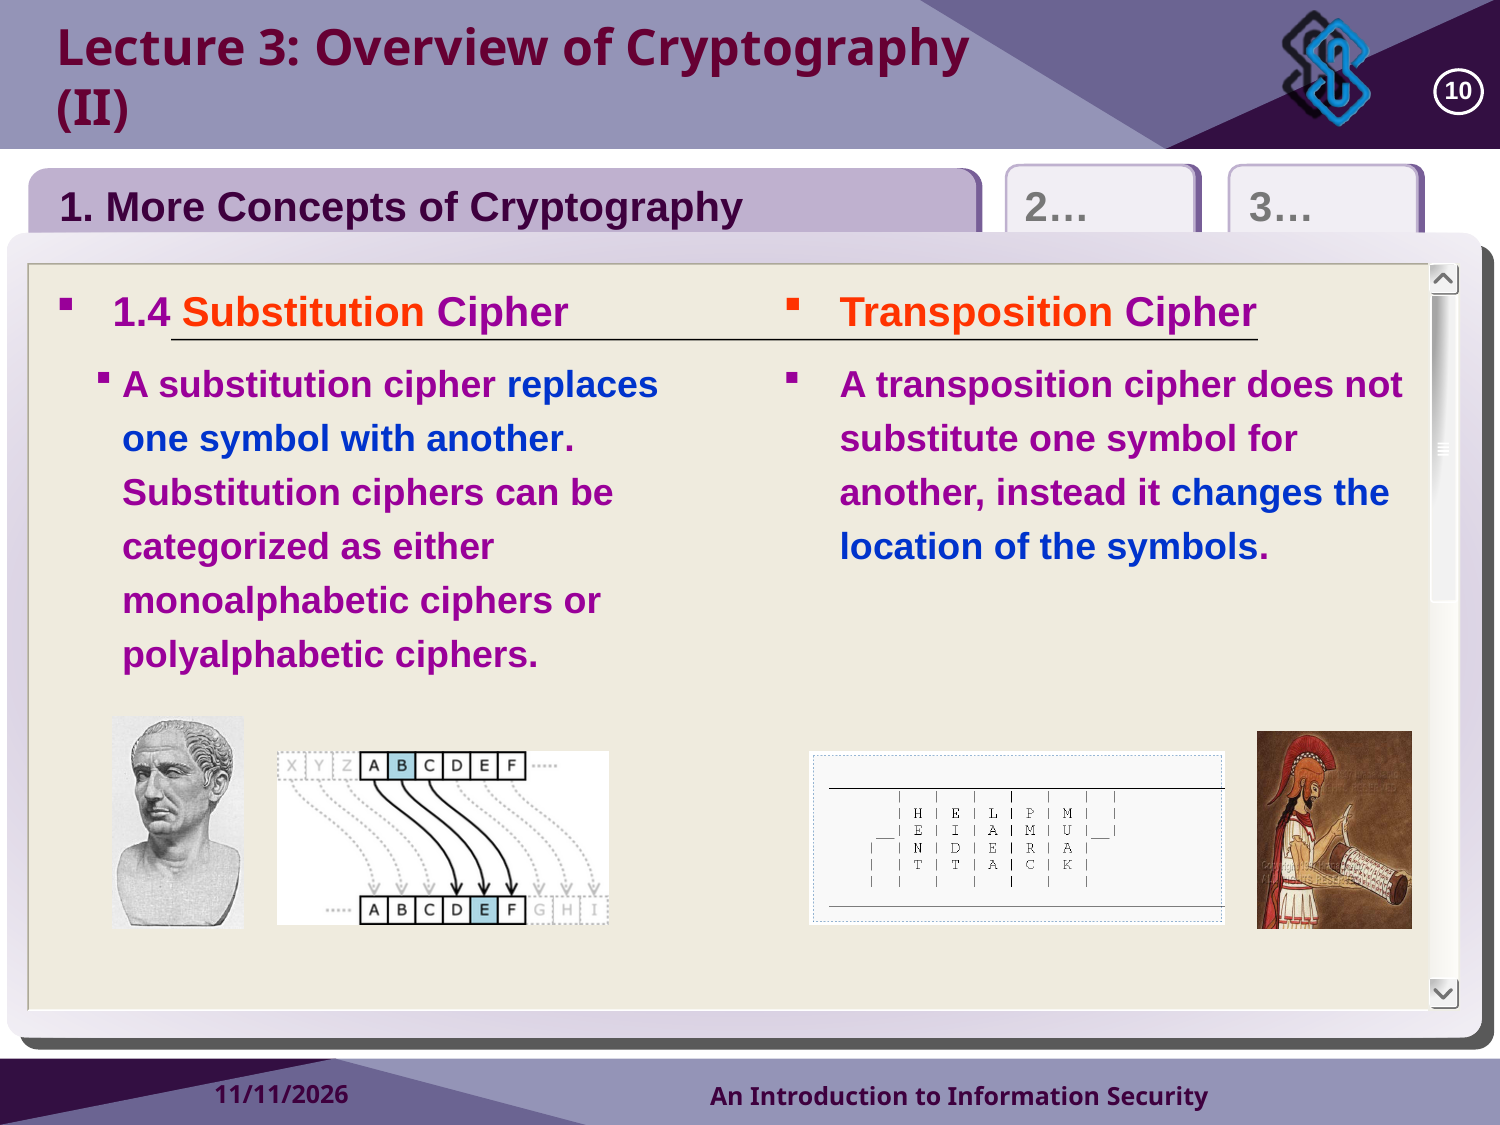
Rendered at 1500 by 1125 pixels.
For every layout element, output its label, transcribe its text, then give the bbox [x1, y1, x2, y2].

slide_number 10 [1433, 68, 1484, 116]
picture [111, 715, 244, 930]
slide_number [199, 1073, 550, 1118]
footer An Introduction to Information Security [695, 1073, 1412, 1118]
picture [1257, 731, 1412, 930]
title Lecture 3: Overview of Cryptography (II) [41, 31, 999, 121]
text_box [22, 258, 1465, 1016]
picture [1268, 10, 1387, 129]
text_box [0, 159, 1500, 1059]
picture [808, 751, 1225, 926]
picture [277, 751, 609, 926]
